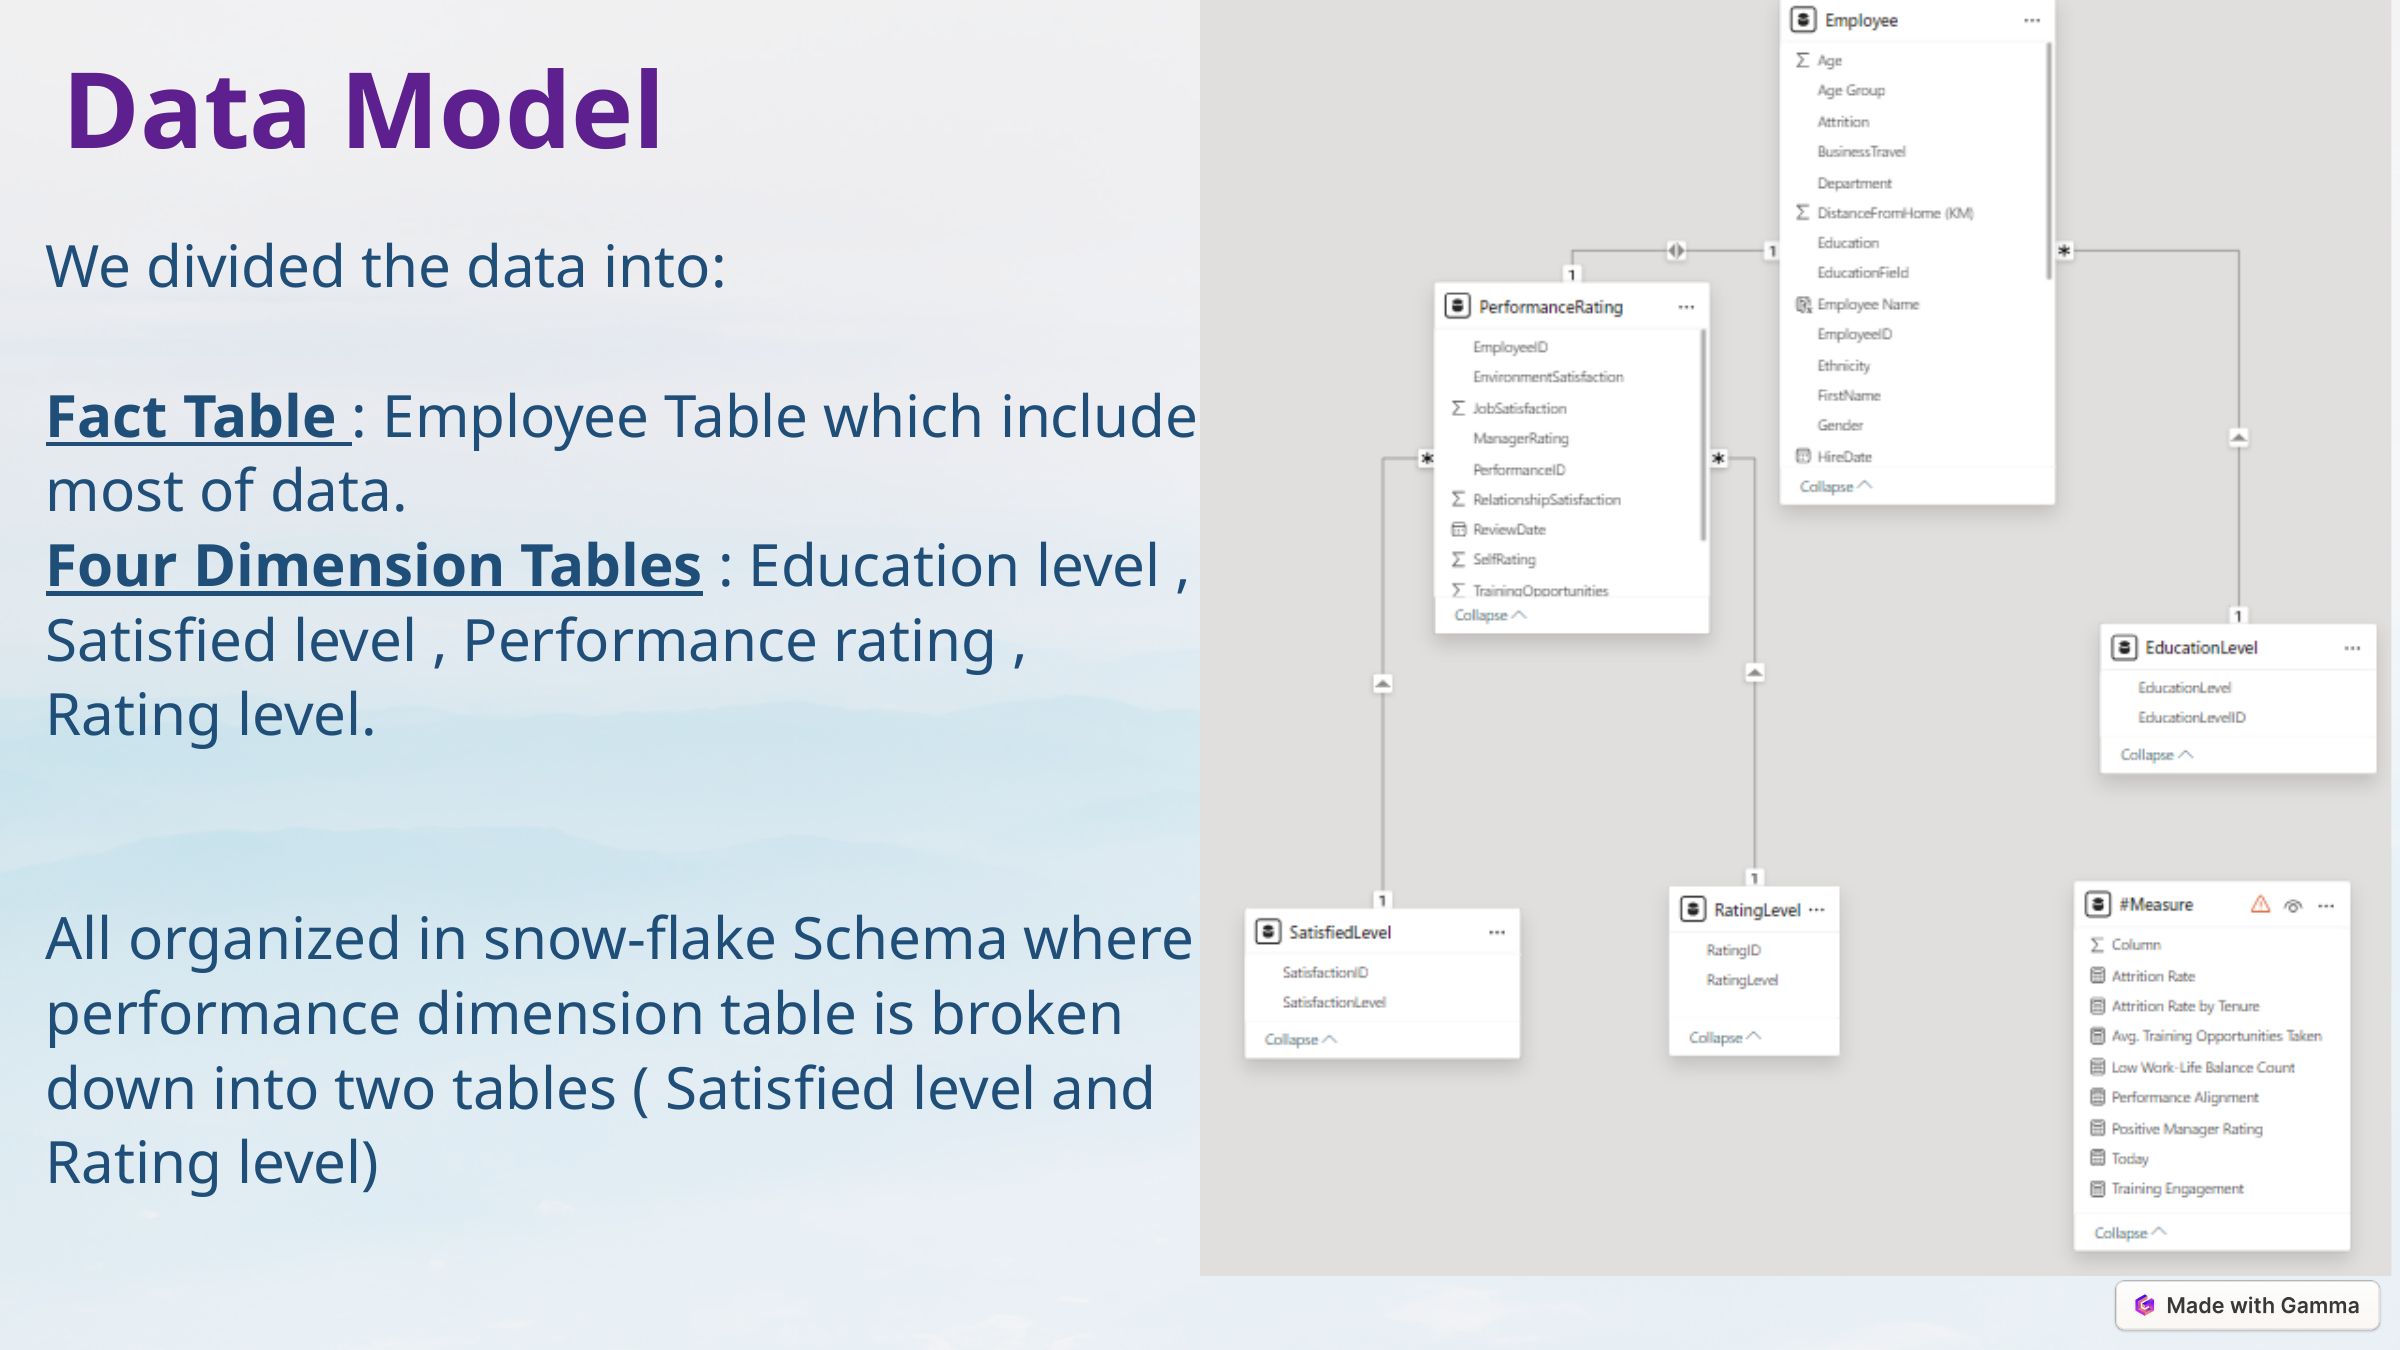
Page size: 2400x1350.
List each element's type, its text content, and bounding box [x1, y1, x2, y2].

text_box [1199, 0, 2392, 1276]
text_box We divided the data into: Fact Table : Employee Table which include most of data. Four Dimension Tables : Education level , Satisfied level , Performance rating , Rating level. All organized in snow-flake Schema where performance dimension table is broken down into two tables ( Satisfied level and Rating level) [30, 217, 1232, 1203]
picture [2106, 1276, 2389, 1339]
text_box Data Model [62, 37, 1199, 182]
